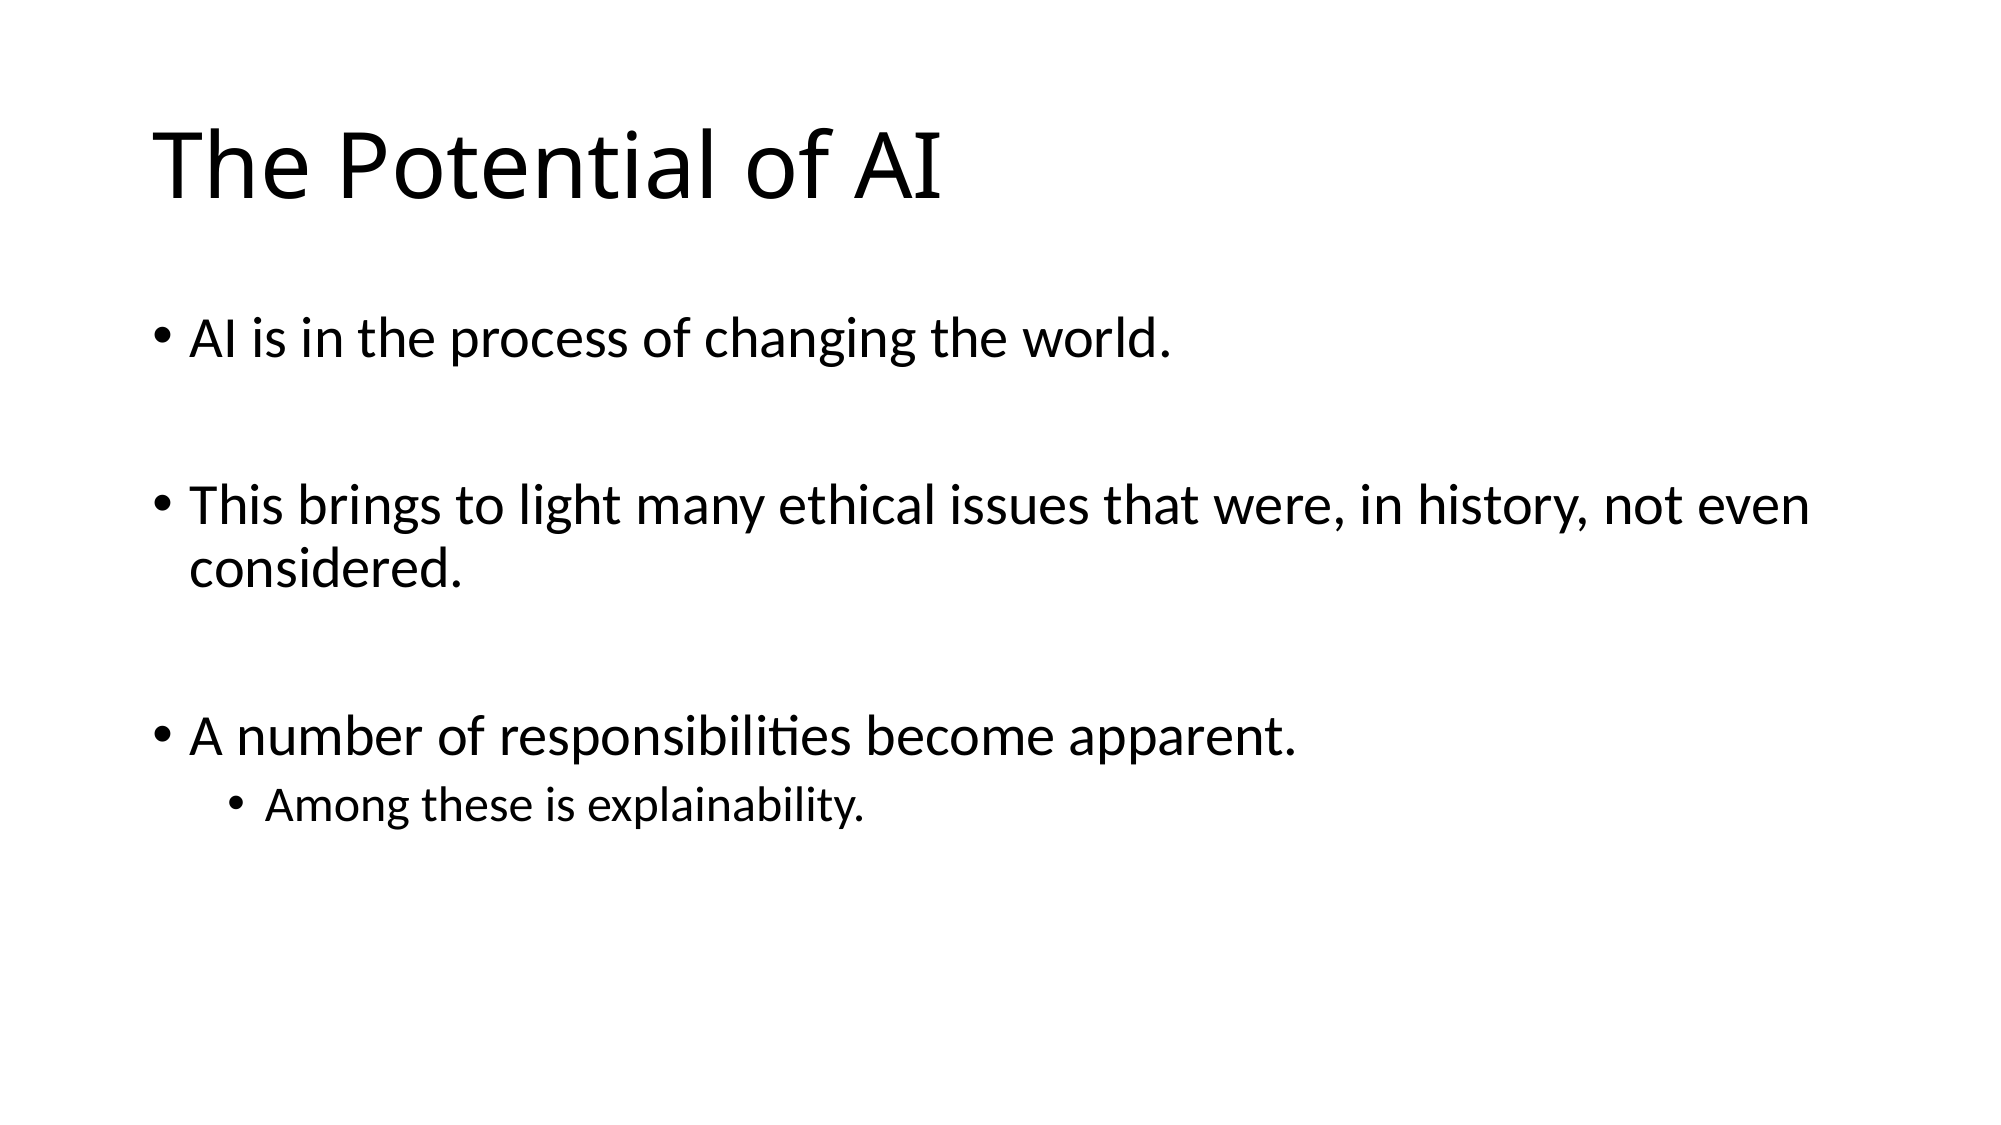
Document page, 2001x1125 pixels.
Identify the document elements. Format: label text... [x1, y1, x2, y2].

title The Potential of AI [137, 59, 1863, 278]
list AI is in the process of changing the world. This brings to light many ethical issues that were, in history, not even considered. A number of responsibilities become apparent. Among these is explainability. [137, 299, 1863, 1014]
